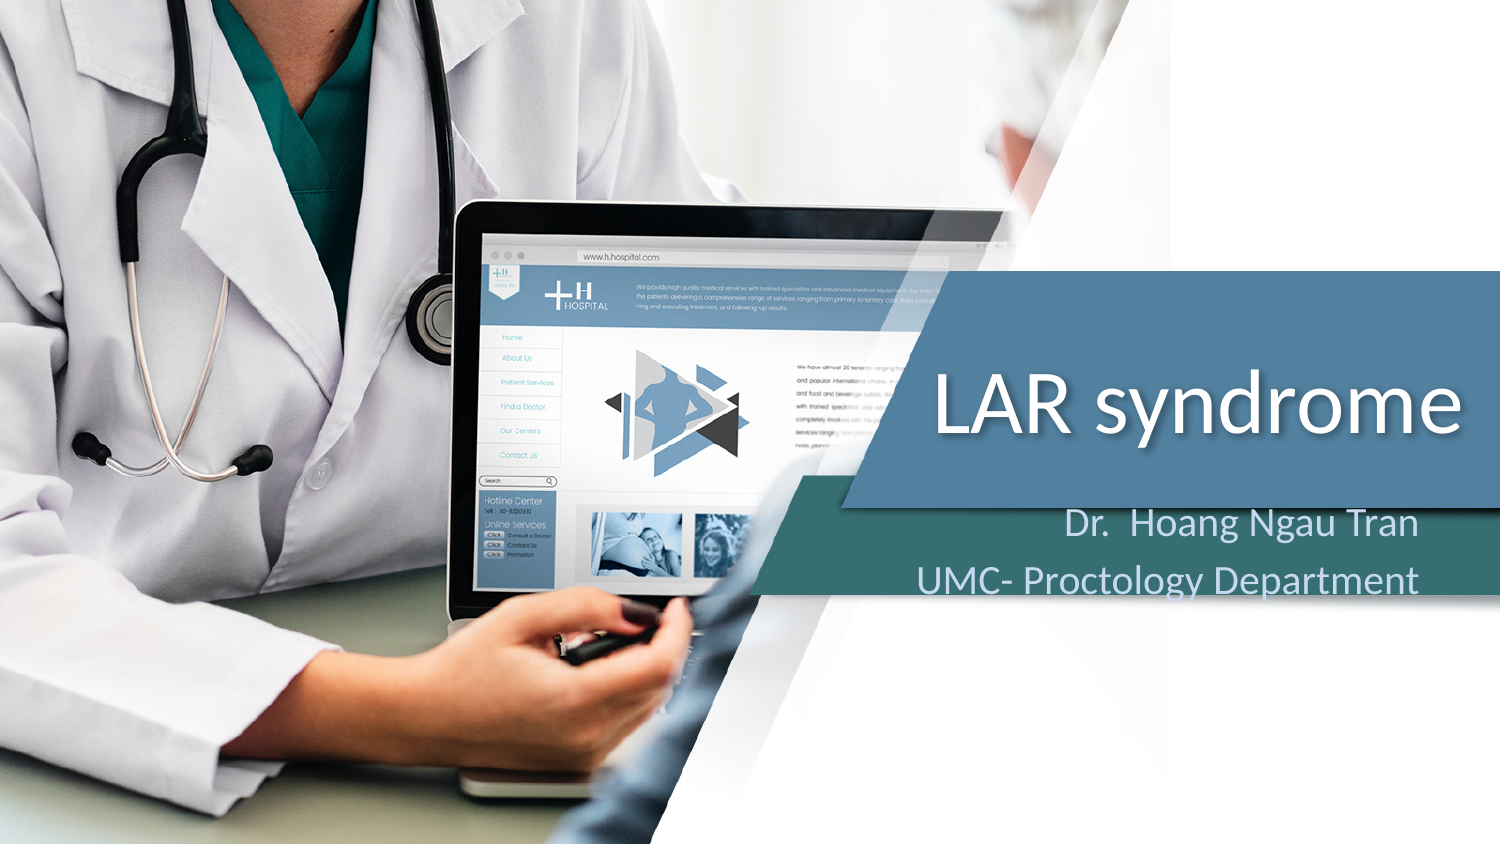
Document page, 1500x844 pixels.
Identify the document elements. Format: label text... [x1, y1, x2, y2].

picture [0, 0, 1500, 844]
title LAR syndrome [816, 260, 1480, 533]
subtitle Dr. Hoang Ngau Tran UMC- Proctology Department [103, 487, 1435, 607]
